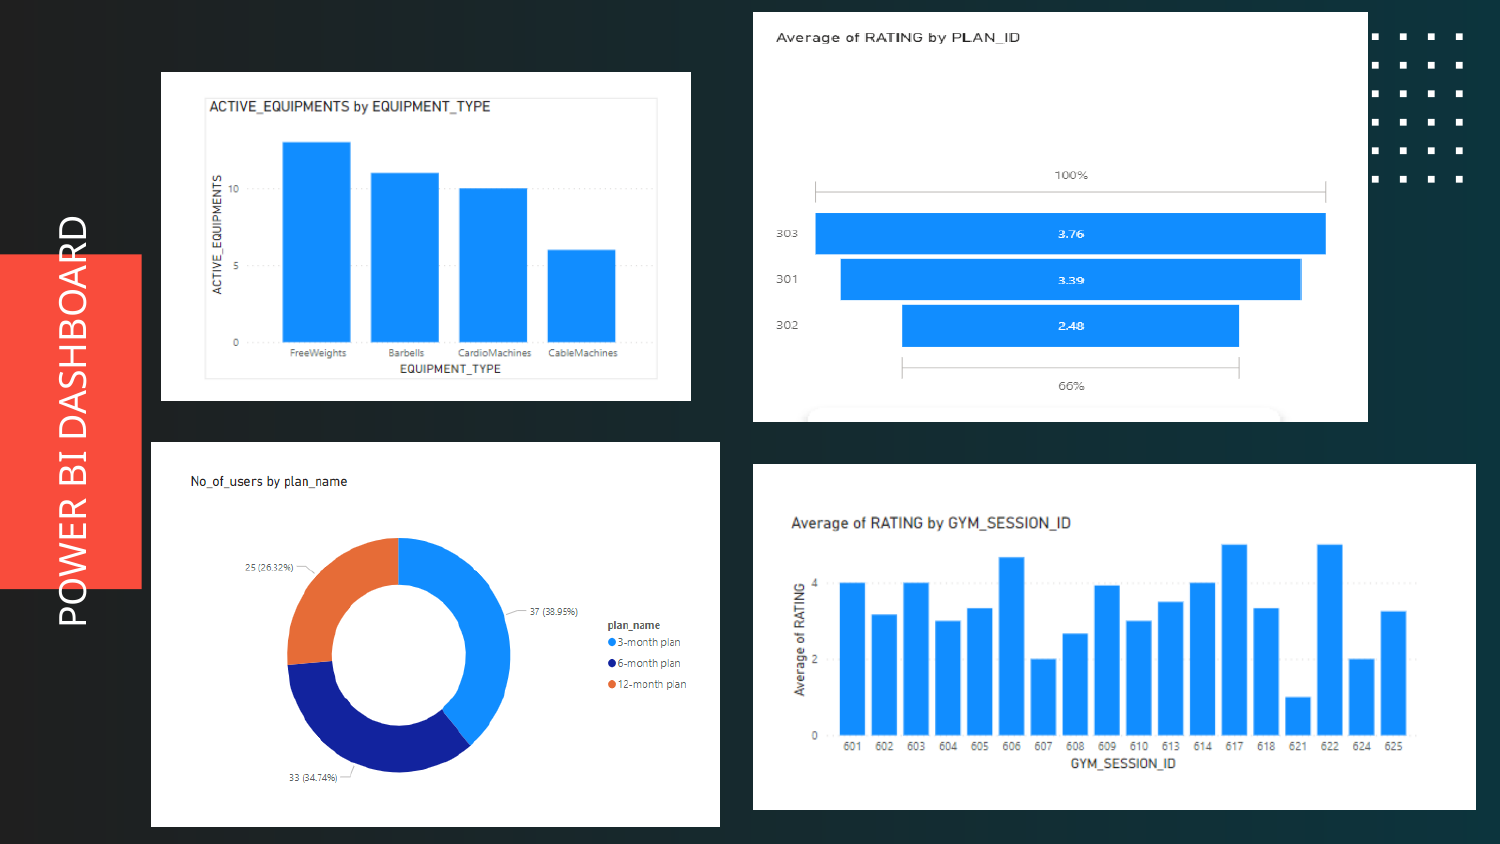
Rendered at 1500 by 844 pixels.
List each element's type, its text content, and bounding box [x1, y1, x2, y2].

picture [161, 72, 691, 402]
picture [753, 12, 1368, 423]
picture [753, 464, 1477, 810]
title POWER BI DASHBOARD [24, 92, 118, 751]
picture [151, 442, 721, 827]
